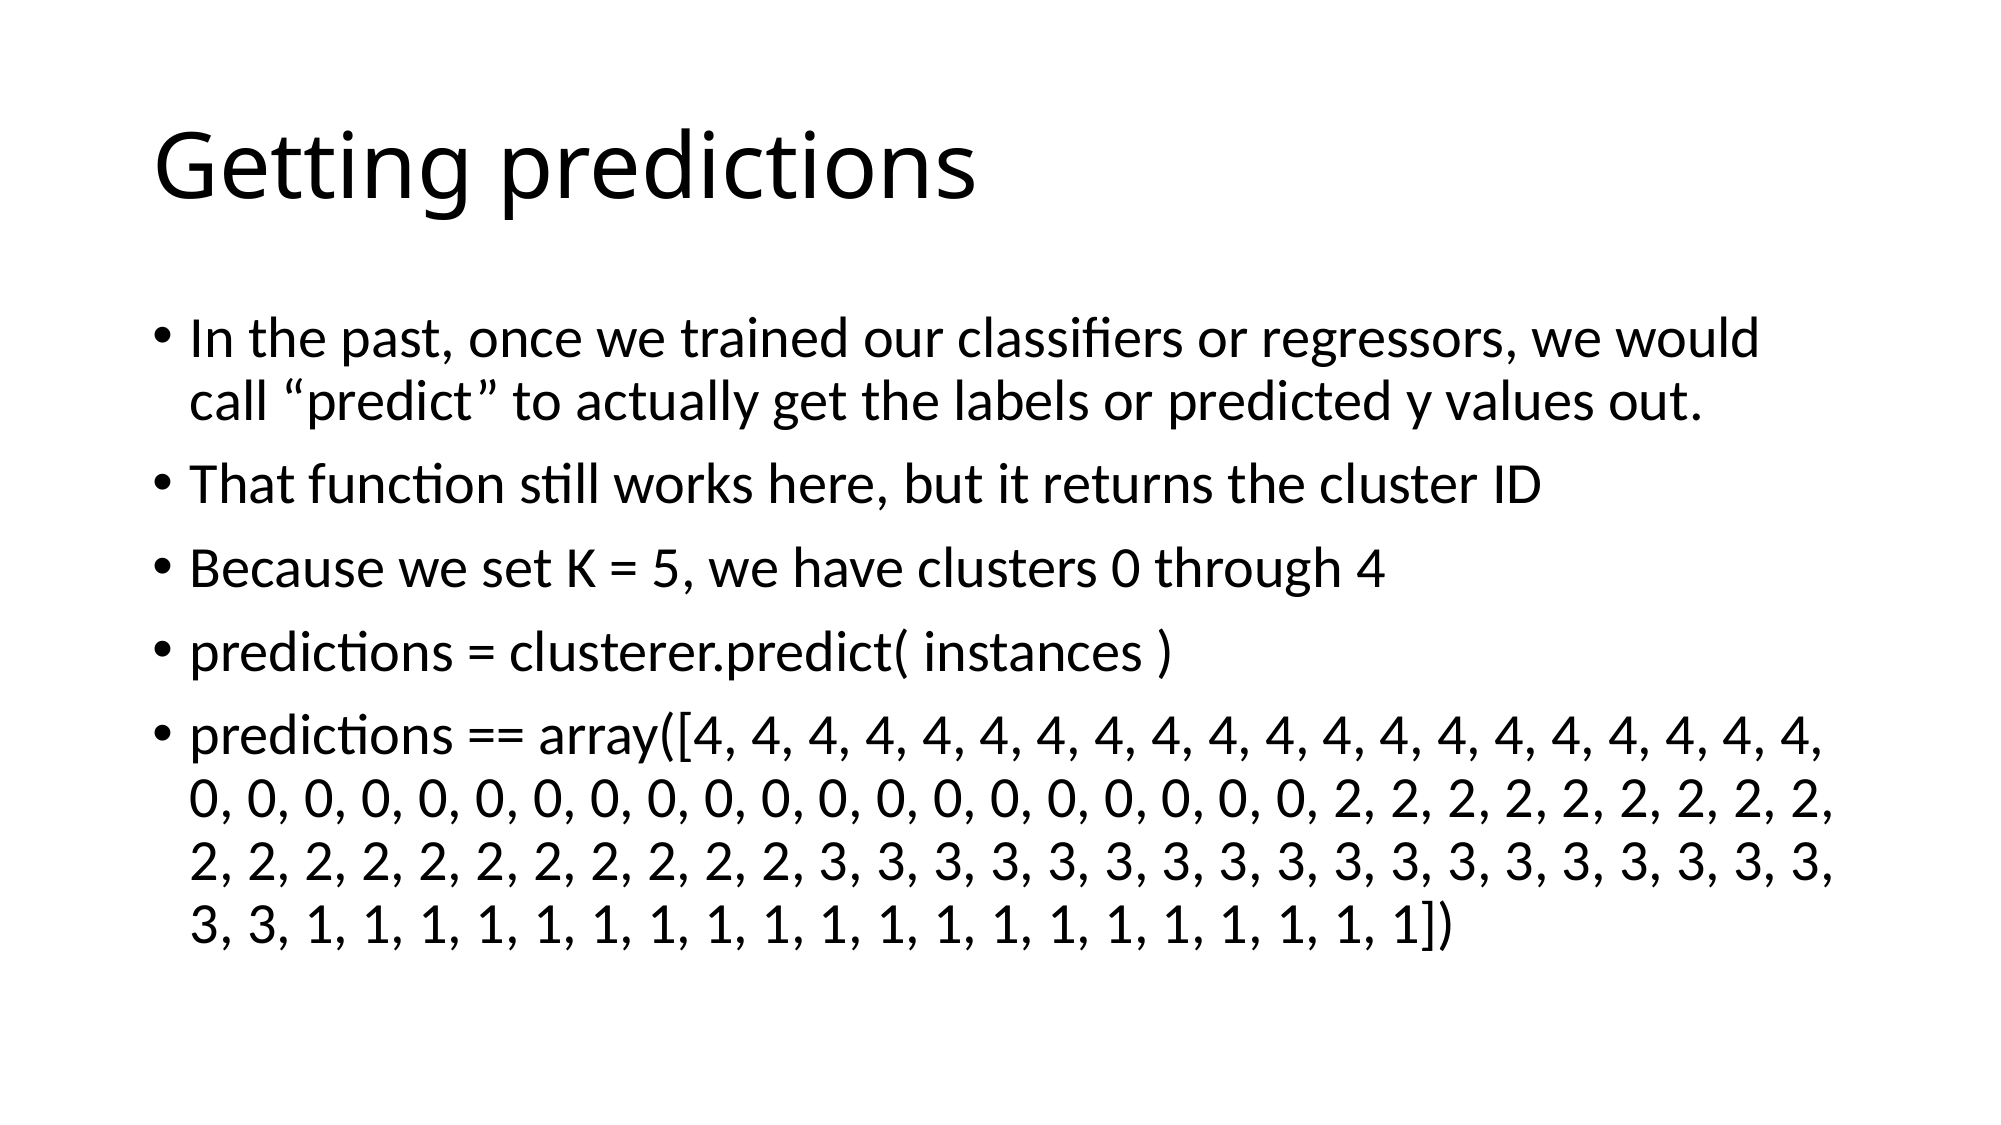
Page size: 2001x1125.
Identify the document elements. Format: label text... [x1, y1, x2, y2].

title Getting predictions [137, 59, 1863, 278]
list In the past, once we trained our classifiers or regressors, we would call “predict” to actually get the labels or predicted y values out. That function still works here, but it returns the cluster ID Because we set K = 5, we have clusters 0 through 4 predictions = clusterer.predict( instances ) predictions == array([4, 4, 4, 4, 4, 4, 4, 4, 4, 4, 4, 4, 4, 4, 4, 4, 4, 4, 4, 4, 0, 0, 0, 0, 0, 0, 0, 0, 0, 0, 0, 0, 0, 0, 0, 0, 0, 0, 0, 0, 2, 2, 2, 2, 2, 2, 2, 2, 2, 2, 2, 2, 2, 2, 2, 2, 2, 2, 2, 2, 3, 3, 3, 3, 3, 3, 3, 3, 3, 3, 3, 3, 3, 3, 3, 3, 3, 3, 3, 3, 1, 1, 1, 1, 1, 1, 1, 1, 1, 1, 1, 1, 1, 1, 1, 1, 1, 1, 1, 1]) [137, 299, 1863, 1025]
